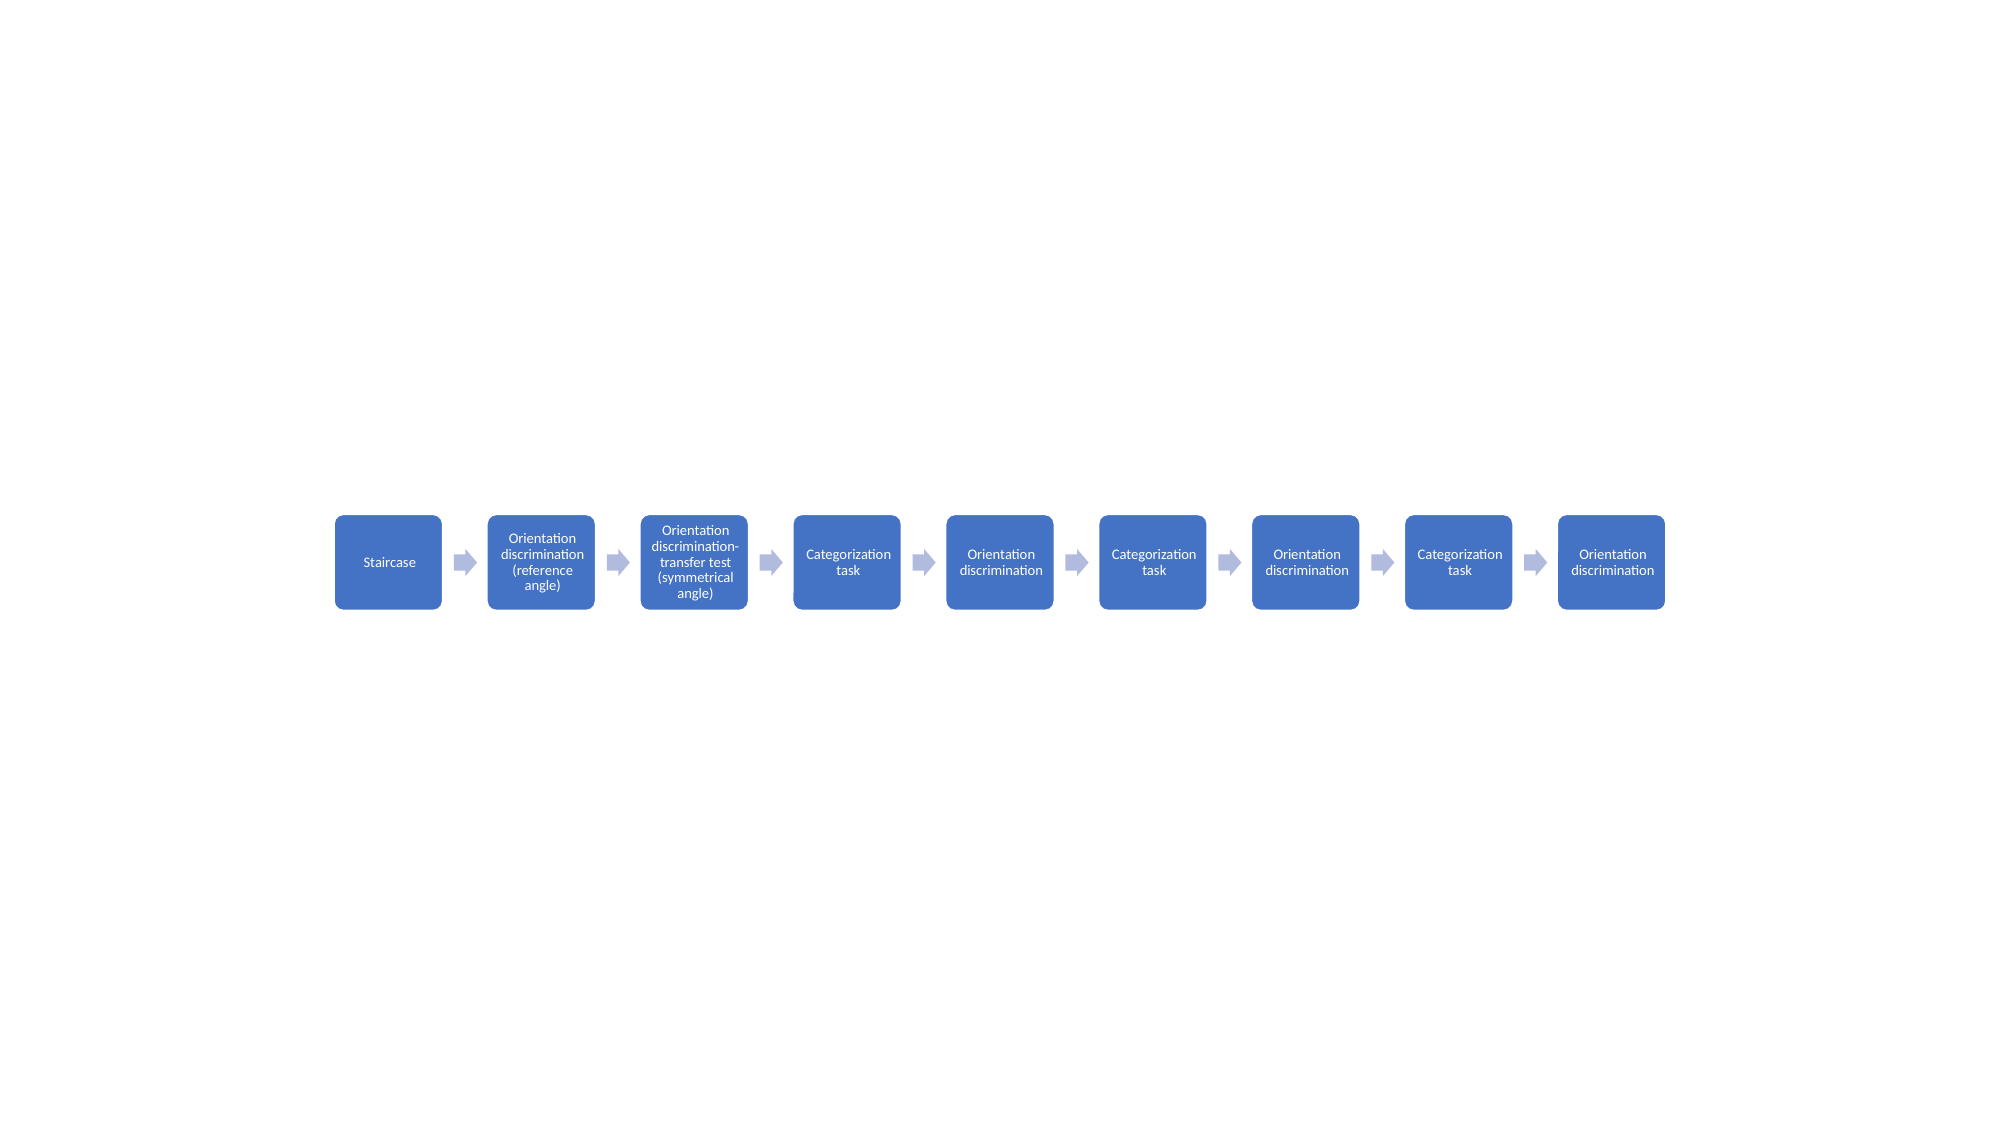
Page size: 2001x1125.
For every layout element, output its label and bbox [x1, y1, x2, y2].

text_box [333, 117, 1667, 1007]
